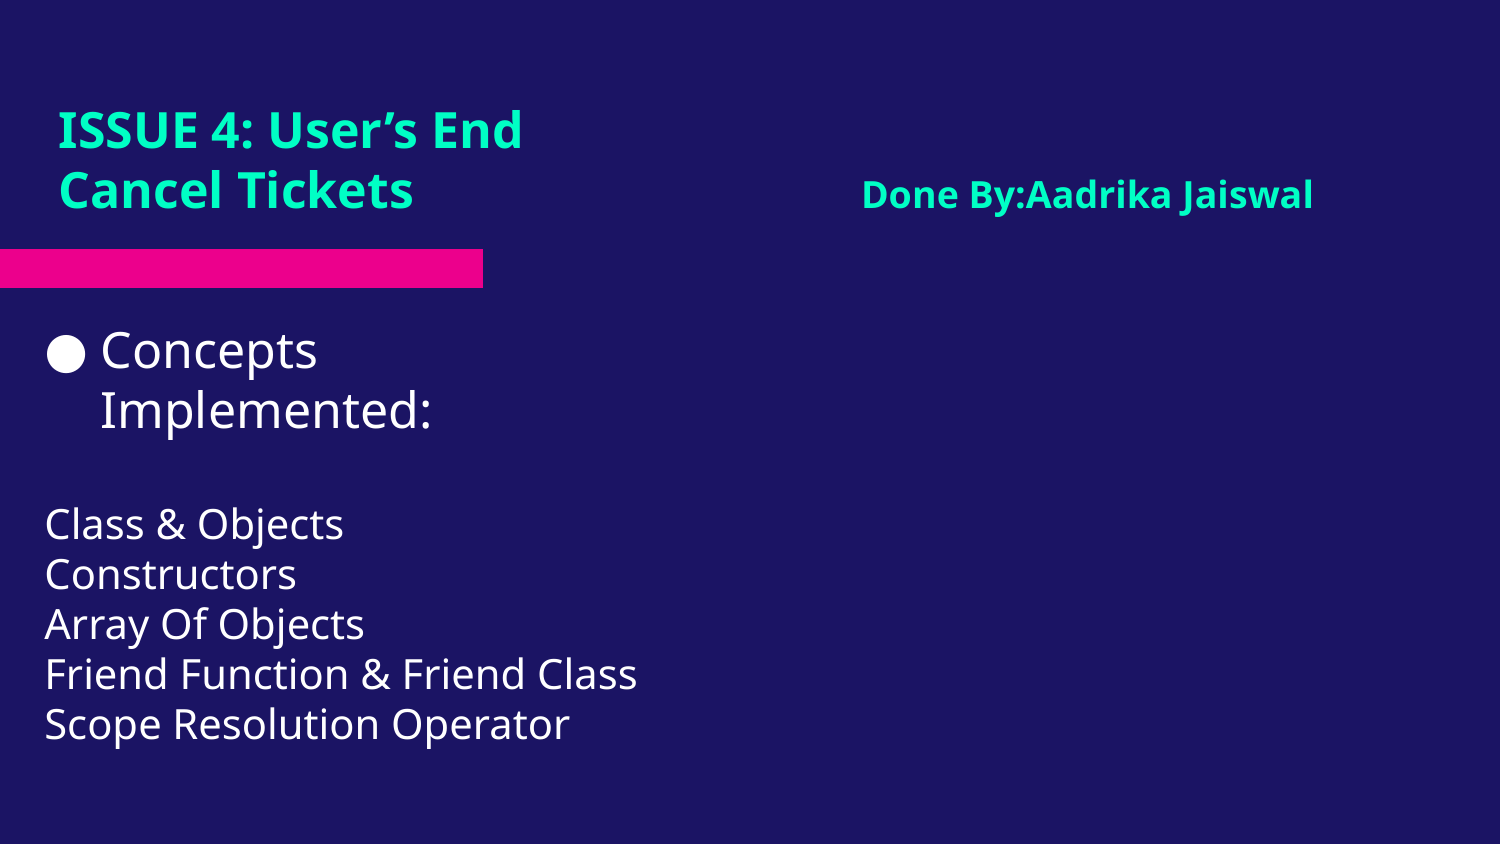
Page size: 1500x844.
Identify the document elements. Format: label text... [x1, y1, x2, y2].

title ISSUE 4: User’s End Cancel Tickets Done By:Aadrika Jaiswal [43, 126, 1500, 236]
list Concepts Implemented: Class & Objects Constructors Array Of Objects Friend Function & Friend Class Scope Resolution Operator [29, 563, 674, 809]
